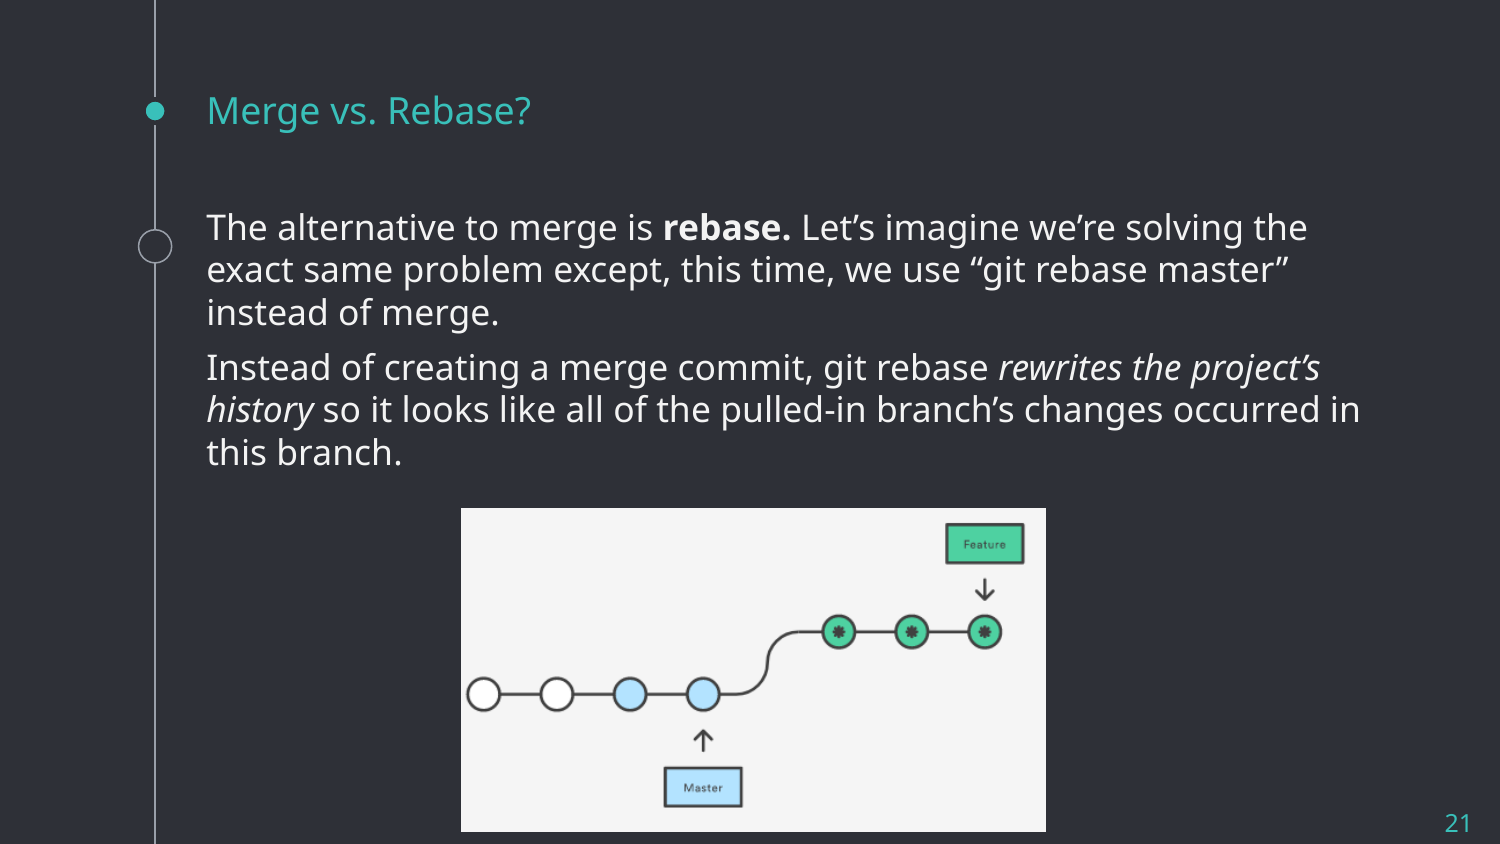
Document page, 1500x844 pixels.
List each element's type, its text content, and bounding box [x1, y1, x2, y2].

list The alternative to merge is rebase. Let’s imagine we’re solving the exact same problem except, this time, we use “git rebase master” instead of merge. Instead of creating a merge commit, git rebase rewrites the project’s history so it looks like all of the pulled-in branch’s changes occurred in this branch. [191, 189, 1399, 548]
title Merge vs. Rebase? [191, 90, 1317, 147]
picture [461, 508, 1046, 832]
slide_number 21 [1398, 792, 1489, 844]
